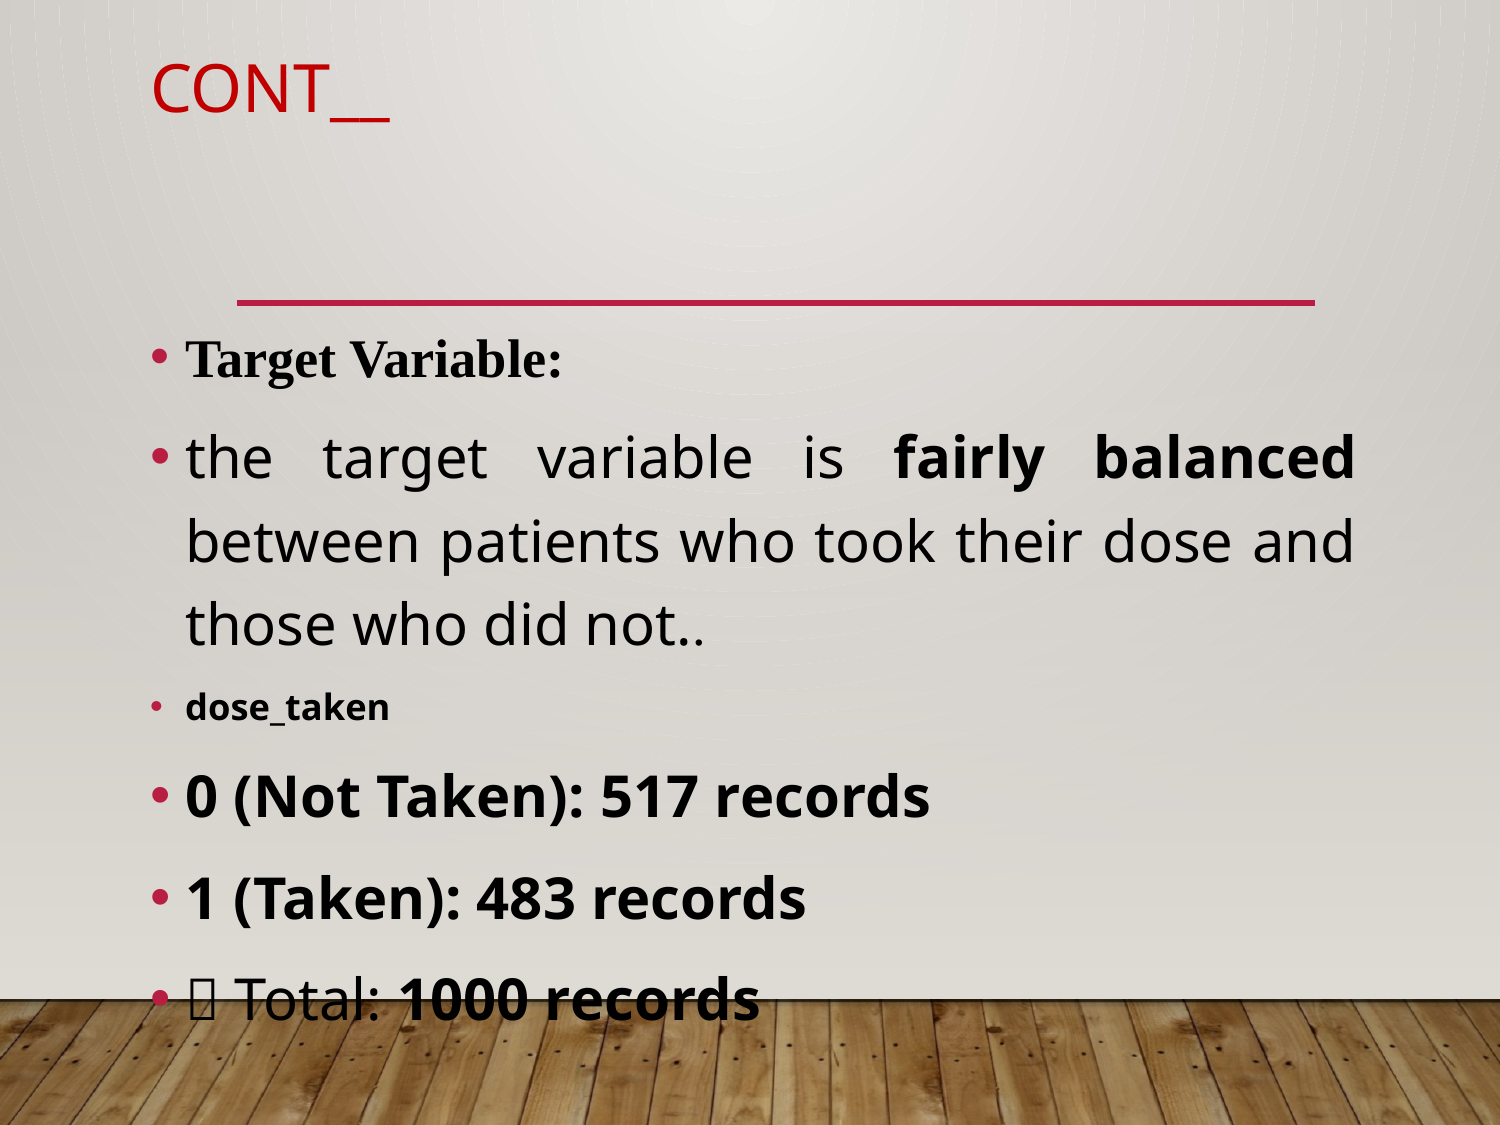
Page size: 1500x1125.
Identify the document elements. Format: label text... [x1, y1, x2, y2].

title Cont__ [135, 47, 1373, 138]
picture [0, 999, 1500, 1125]
list Target Variable: the target variable is fairly balanced between patients who took their dose and those who did not.. dose_taken 0 (Not Taken): 517 records 1 (Taken): 483 records ✅ Total: 1000 records [135, 302, 1373, 1041]
